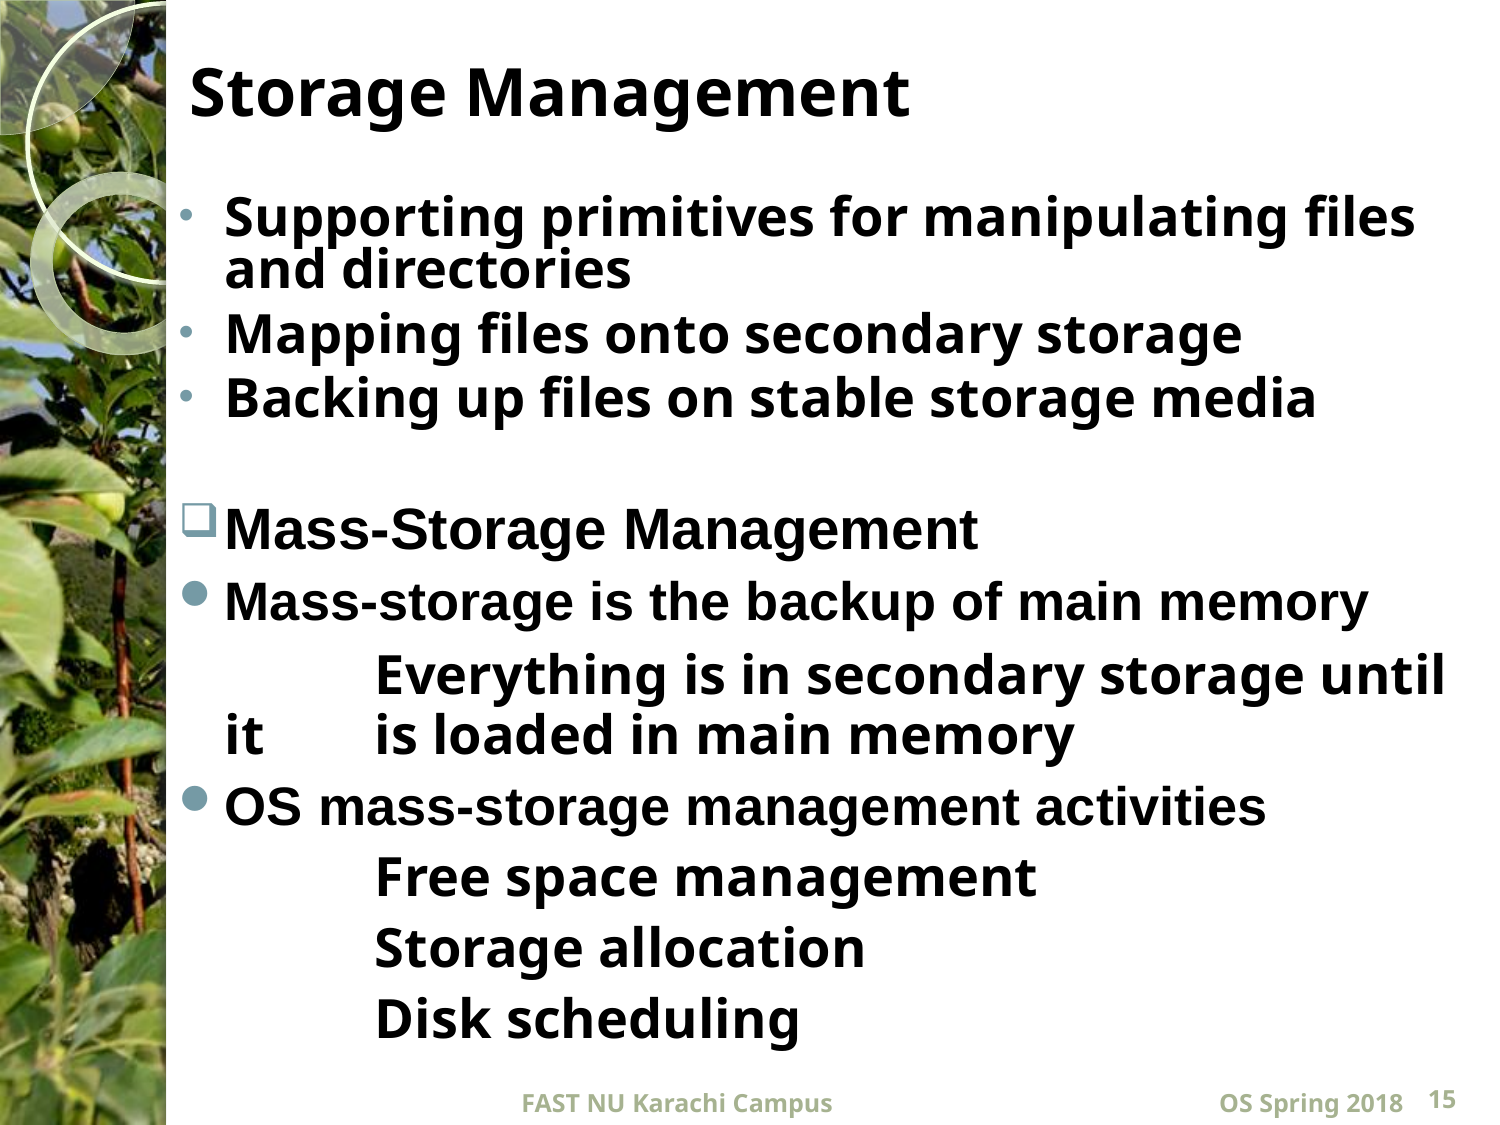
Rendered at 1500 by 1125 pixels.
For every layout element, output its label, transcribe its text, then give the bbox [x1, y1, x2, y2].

picture [136, 0, 166, 4]
footer FAST NU Karachi Campus [506, 1051, 974, 1125]
slide_number 15 [1405, 1051, 1479, 1125]
picture [32, 13, 160, 207]
title Storage Management [174, 37, 1500, 143]
picture [62, 195, 149, 279]
picture [0, 134, 166, 1125]
list Supporting primitives for manipulating files and directories Mapping files onto secondary storage Backing up files on stable storage media Mass-Storage Management Mass-storage is the backup of main memory Everything is in secondary storage until it is loaded in main memory OS mass-storage management activities Free space management Storage allocation Disk scheduling [149, 187, 1500, 1052]
picture [53, 241, 149, 332]
slide_number OS Spring 2018 [1037, 1051, 1405, 1125]
